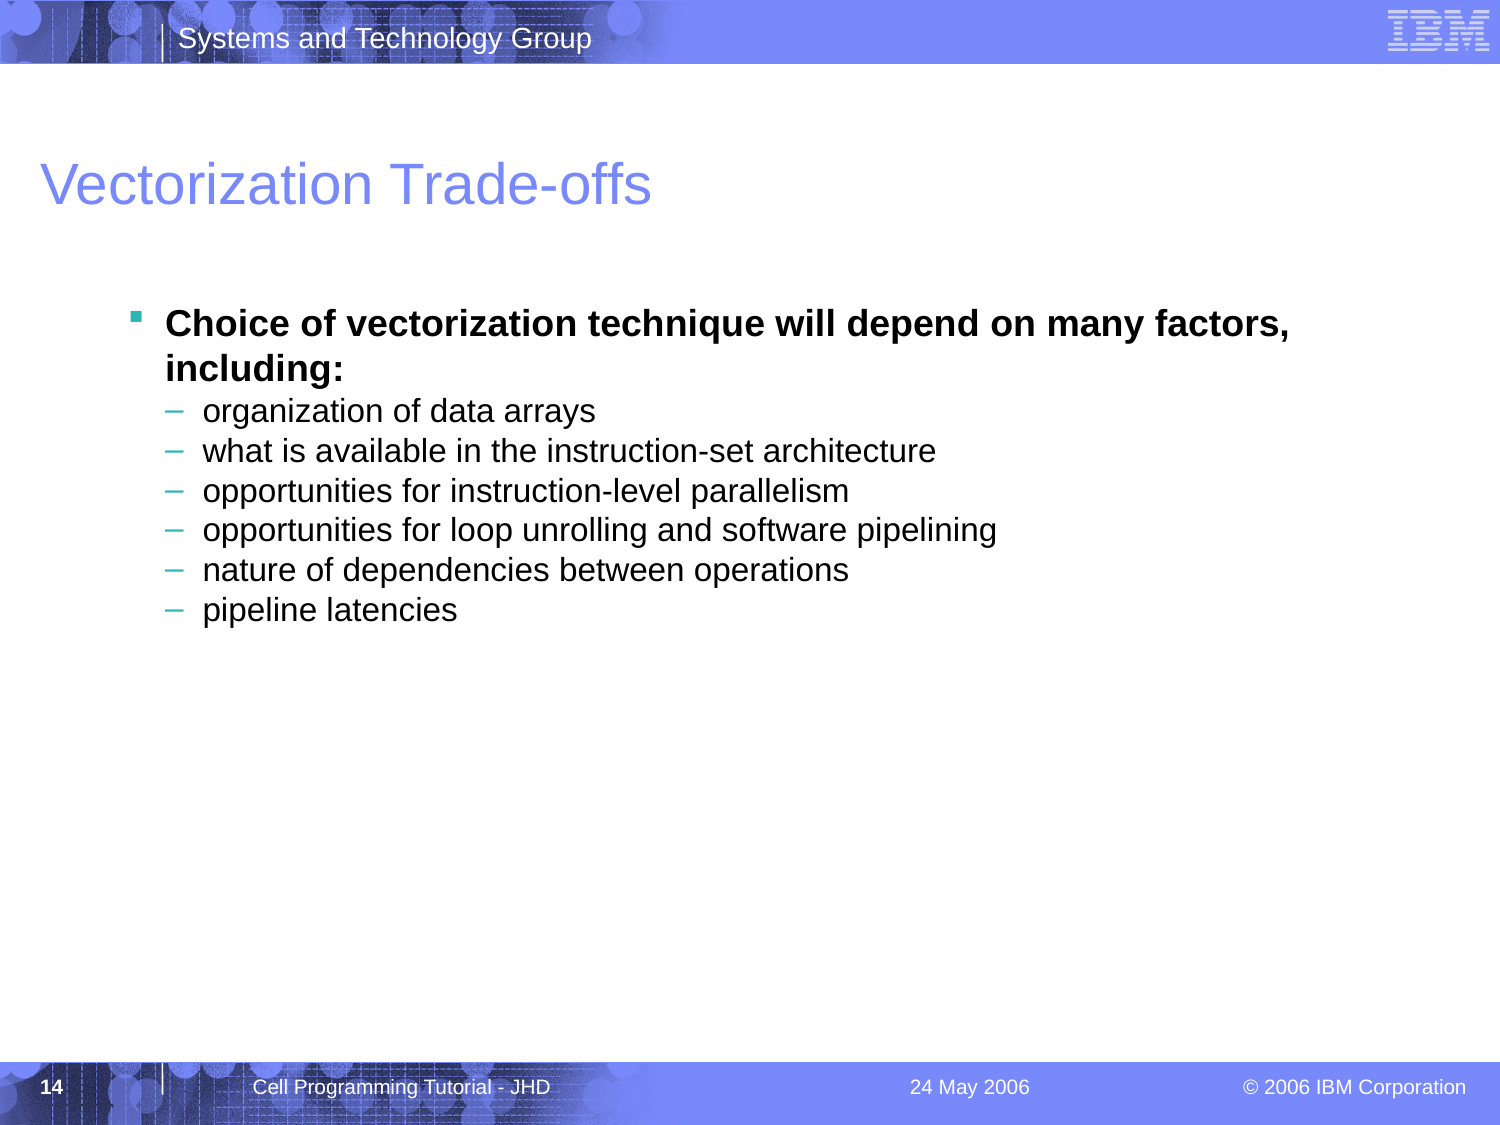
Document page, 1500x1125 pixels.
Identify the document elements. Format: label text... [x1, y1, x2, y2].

title Vectorization Trade-offs [25, 142, 1379, 225]
slide_number 14 [25, 1066, 191, 1120]
picture [0, 1063, 1500, 1125]
picture [1, 1, 1500, 63]
footer Cell Programming Tutorial - JHD [237, 1066, 864, 1108]
list Choice of vectorization technique will depend on many factors, including: organization of data arrays what is available in the instruction-set architecture opportunities for instruction-level parallelism opportunities for loop unrolling and software pipelining nature of dependencies between operations pipeline latencies [112, 291, 1389, 932]
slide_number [894, 1066, 1215, 1108]
